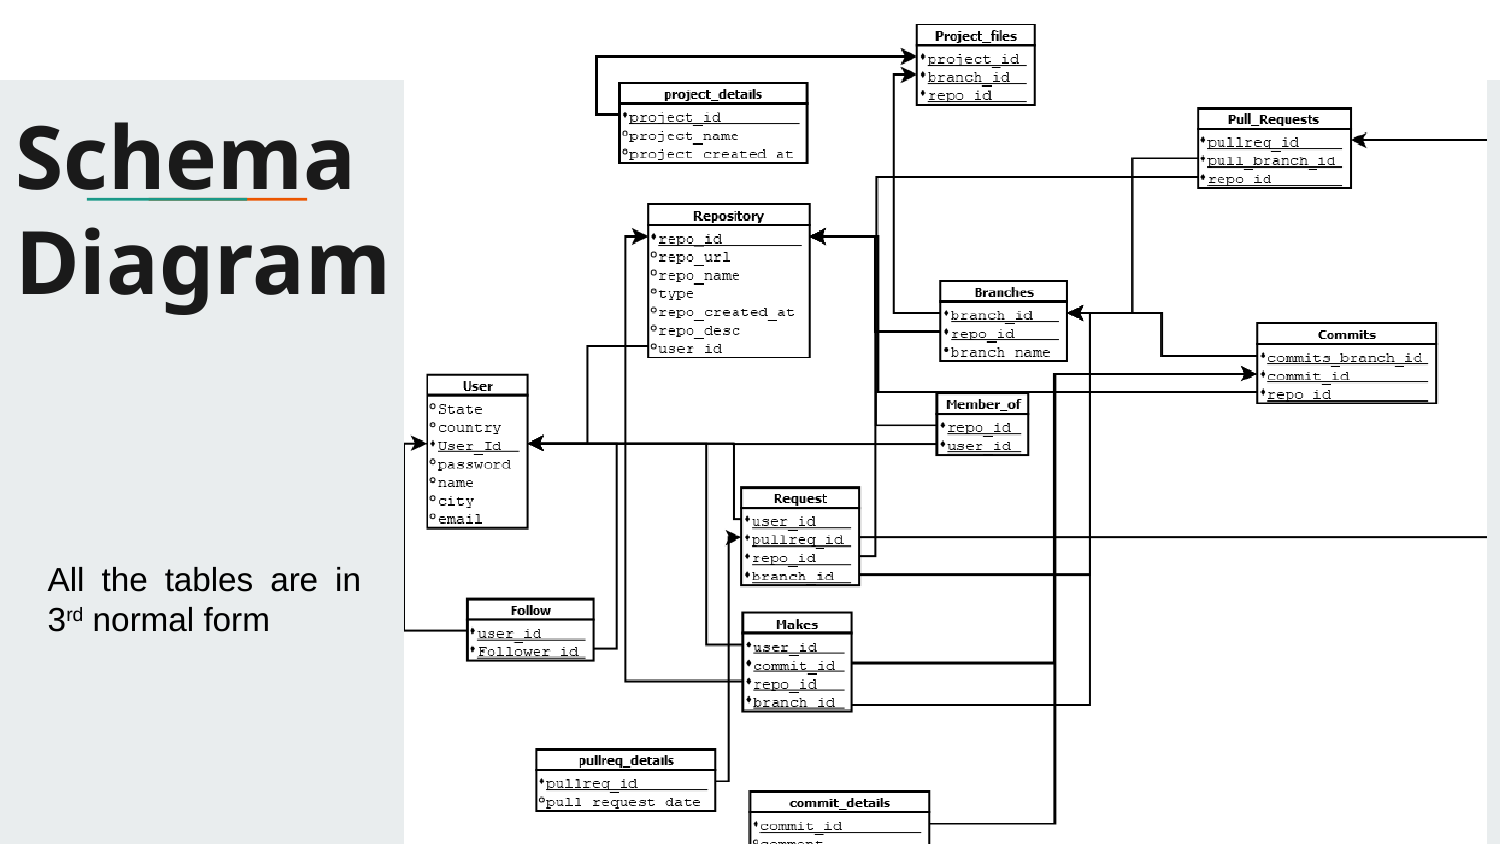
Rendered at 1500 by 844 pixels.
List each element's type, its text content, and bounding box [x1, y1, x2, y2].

title Schema Diagram [0, 87, 398, 320]
picture [403, 24, 1487, 844]
text_box All the tables are in 3rd normal form [32, 550, 377, 647]
